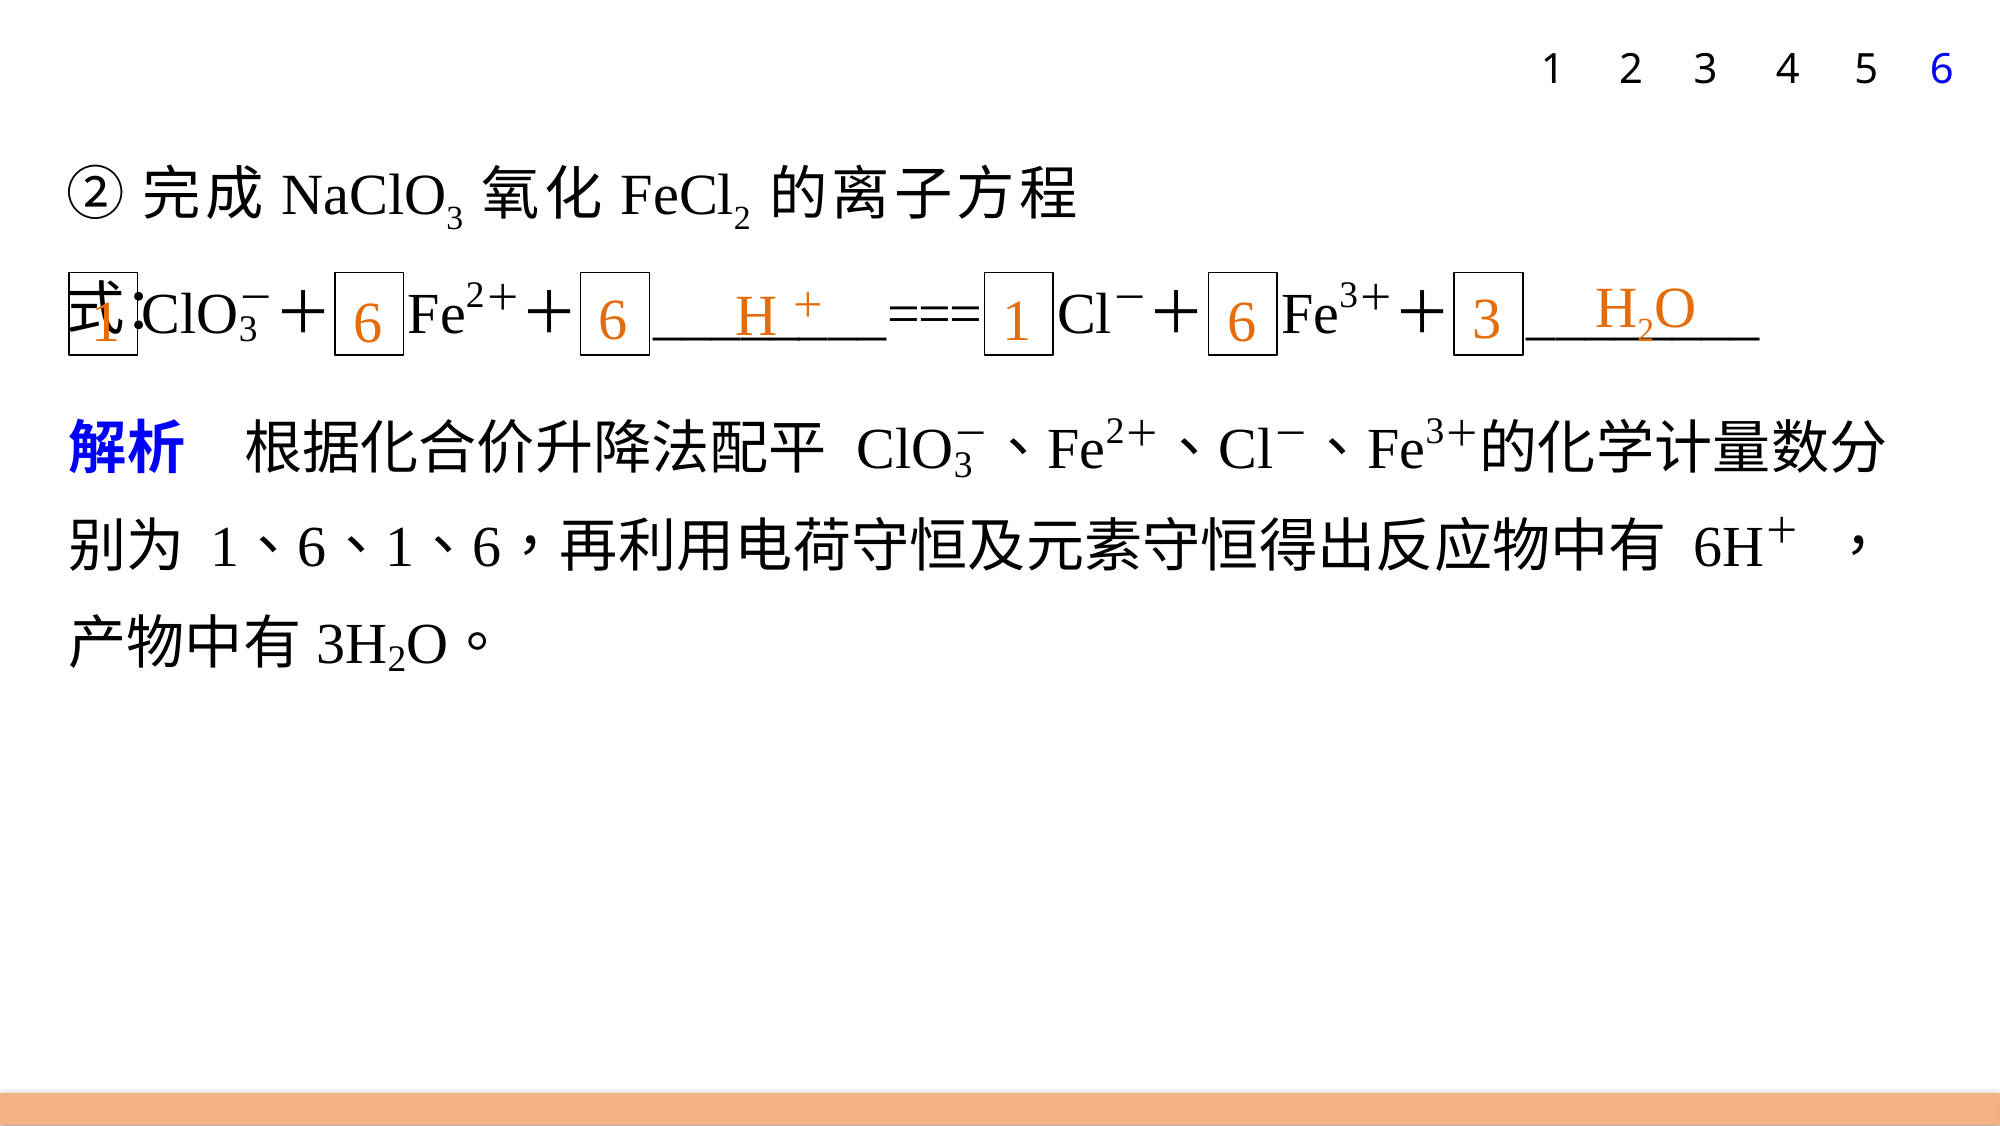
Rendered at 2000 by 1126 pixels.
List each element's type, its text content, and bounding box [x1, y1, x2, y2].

text_box 2 [1601, 19, 1664, 114]
text_box ②完成NaClO3氧化FeCl2的离子方程式： [51, 109, 1093, 244]
text_box 1 [1519, 19, 1585, 114]
text_box 4 [1754, 19, 1820, 114]
text_box 5 [1837, 19, 1899, 114]
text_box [66, 264, 1854, 401]
text_box [0, 1092, 2000, 1126]
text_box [67, 400, 1888, 788]
text_box 6 [1912, 19, 1974, 114]
text_box 3 [1680, 19, 1738, 114]
